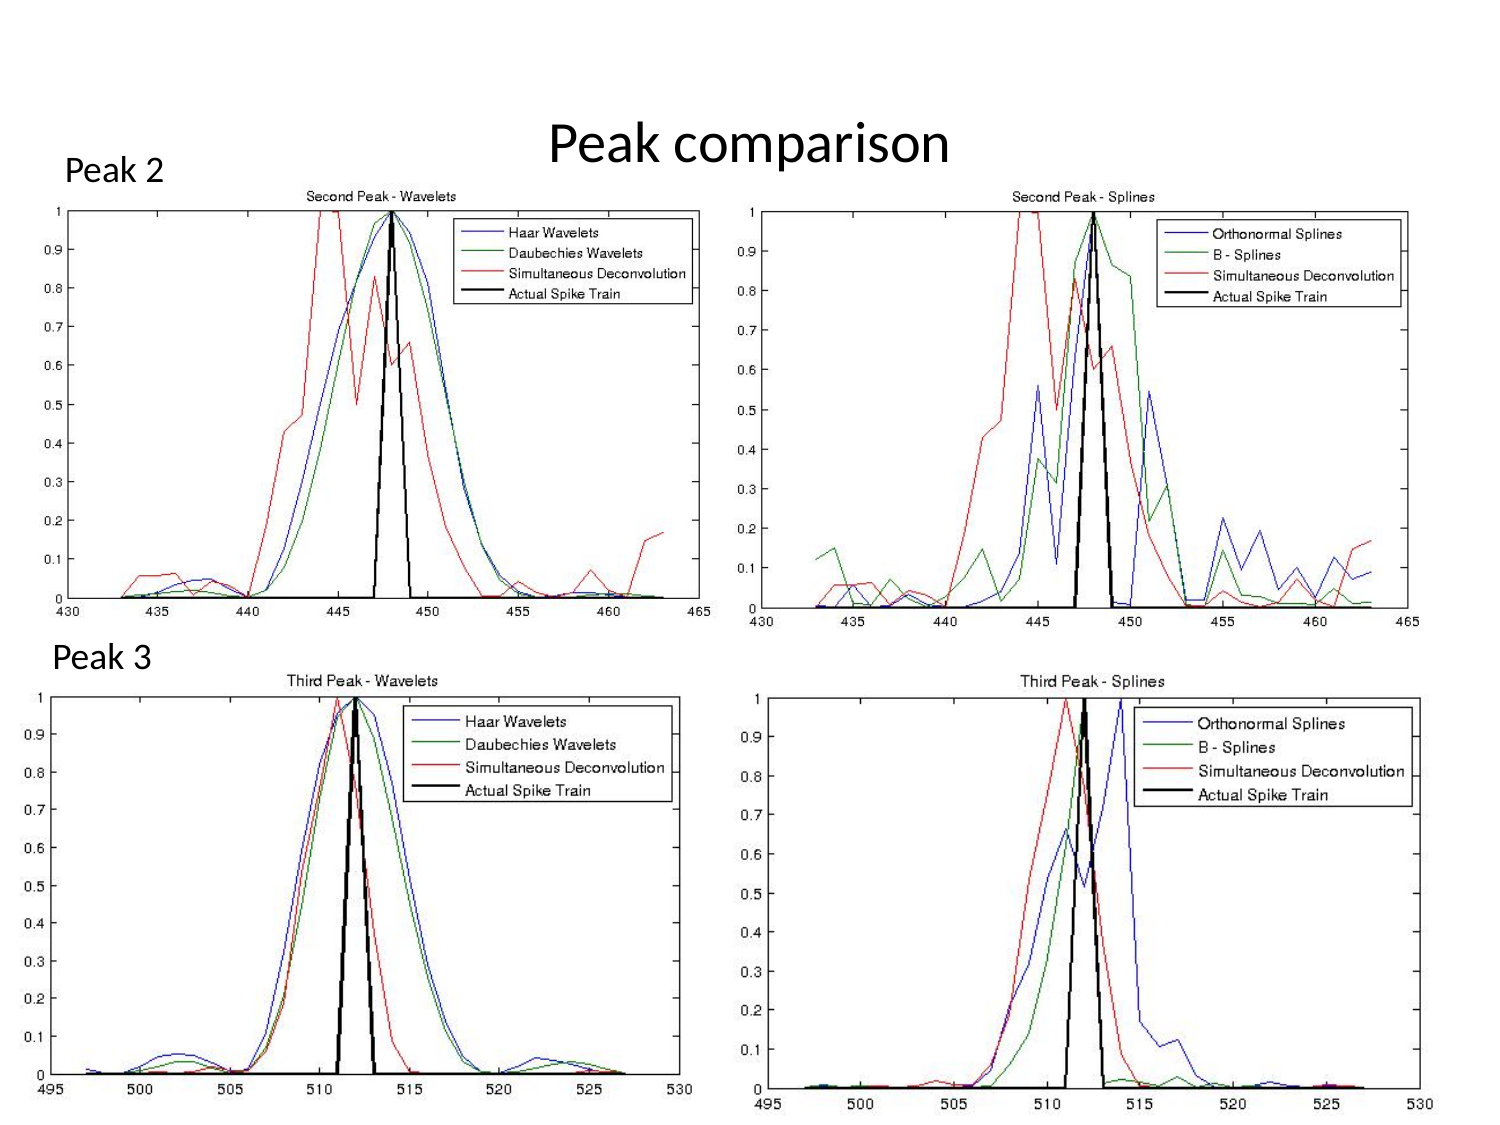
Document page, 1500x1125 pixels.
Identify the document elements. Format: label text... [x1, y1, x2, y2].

title Peak comparison [75, 45, 1425, 173]
picture [0, 174, 1451, 651]
picture [0, 662, 1451, 1125]
text_box Peak 2 [50, 137, 300, 173]
